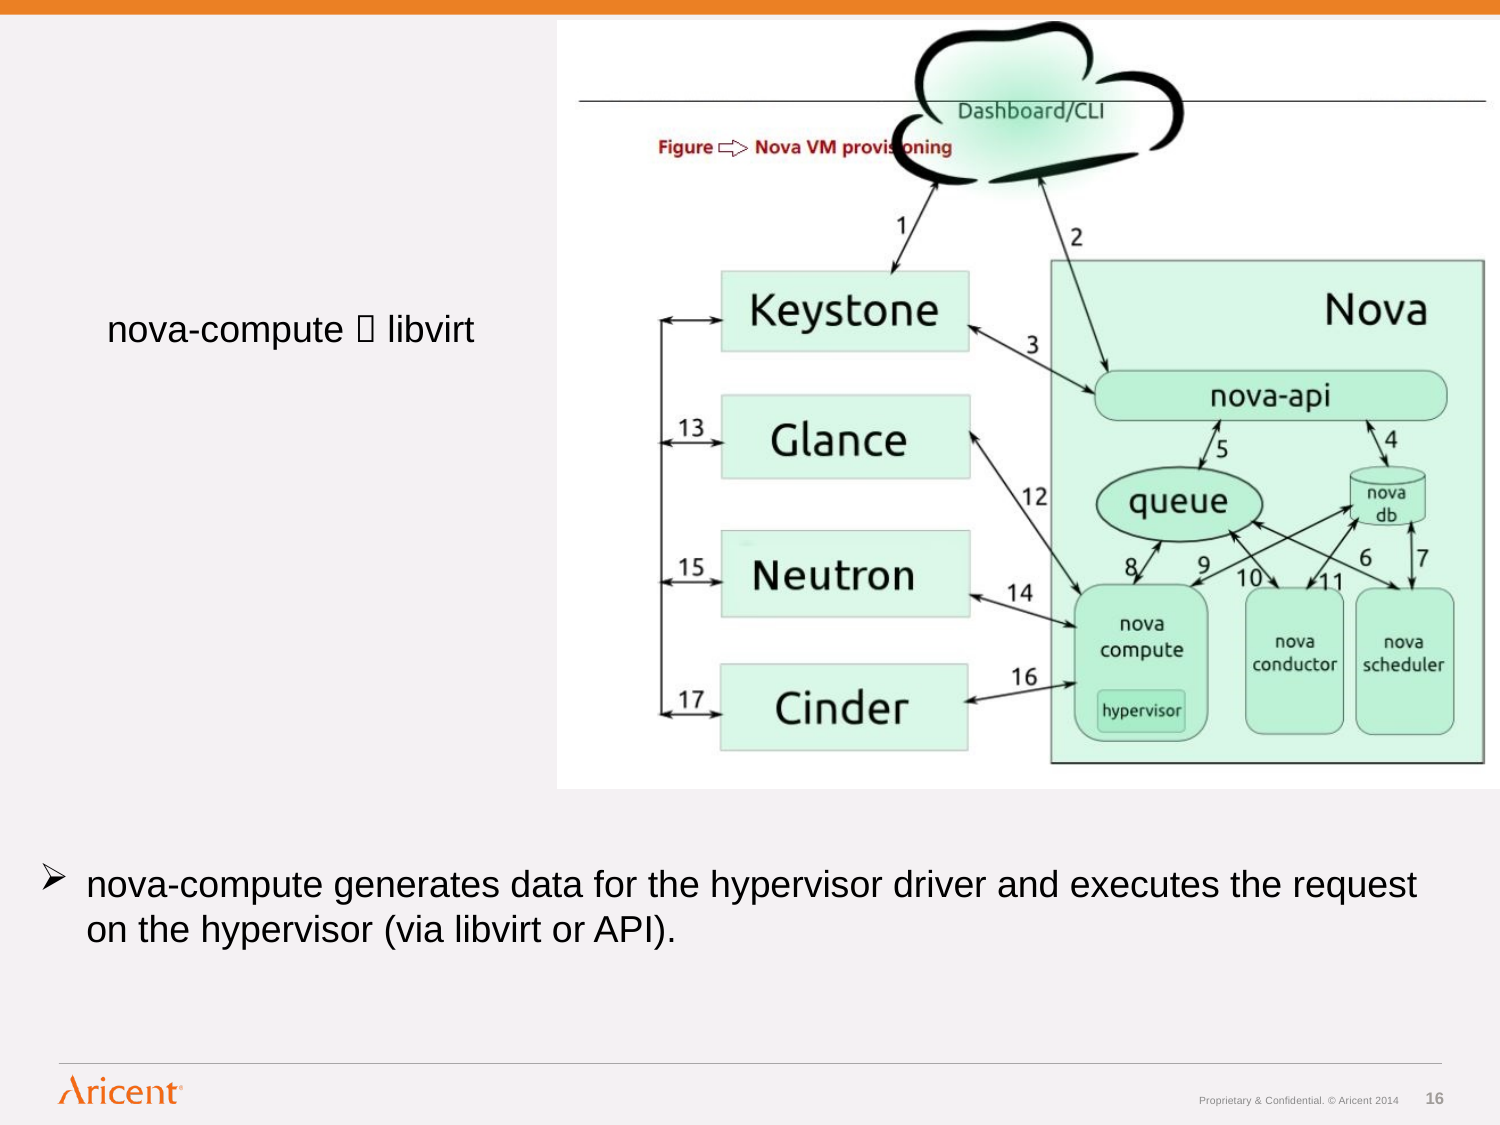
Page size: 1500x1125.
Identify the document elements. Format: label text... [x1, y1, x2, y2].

slide_number 16 [1422, 1085, 1444, 1111]
picture [557, 19, 1500, 789]
picture [57, 1074, 183, 1104]
text_box nova-compute  libvirt [23, 40, 552, 615]
text_box nova-compute generates data for the hypervisor driver and executes the request on the hypervisor (via libvirt or API). [22, 741, 1486, 1068]
